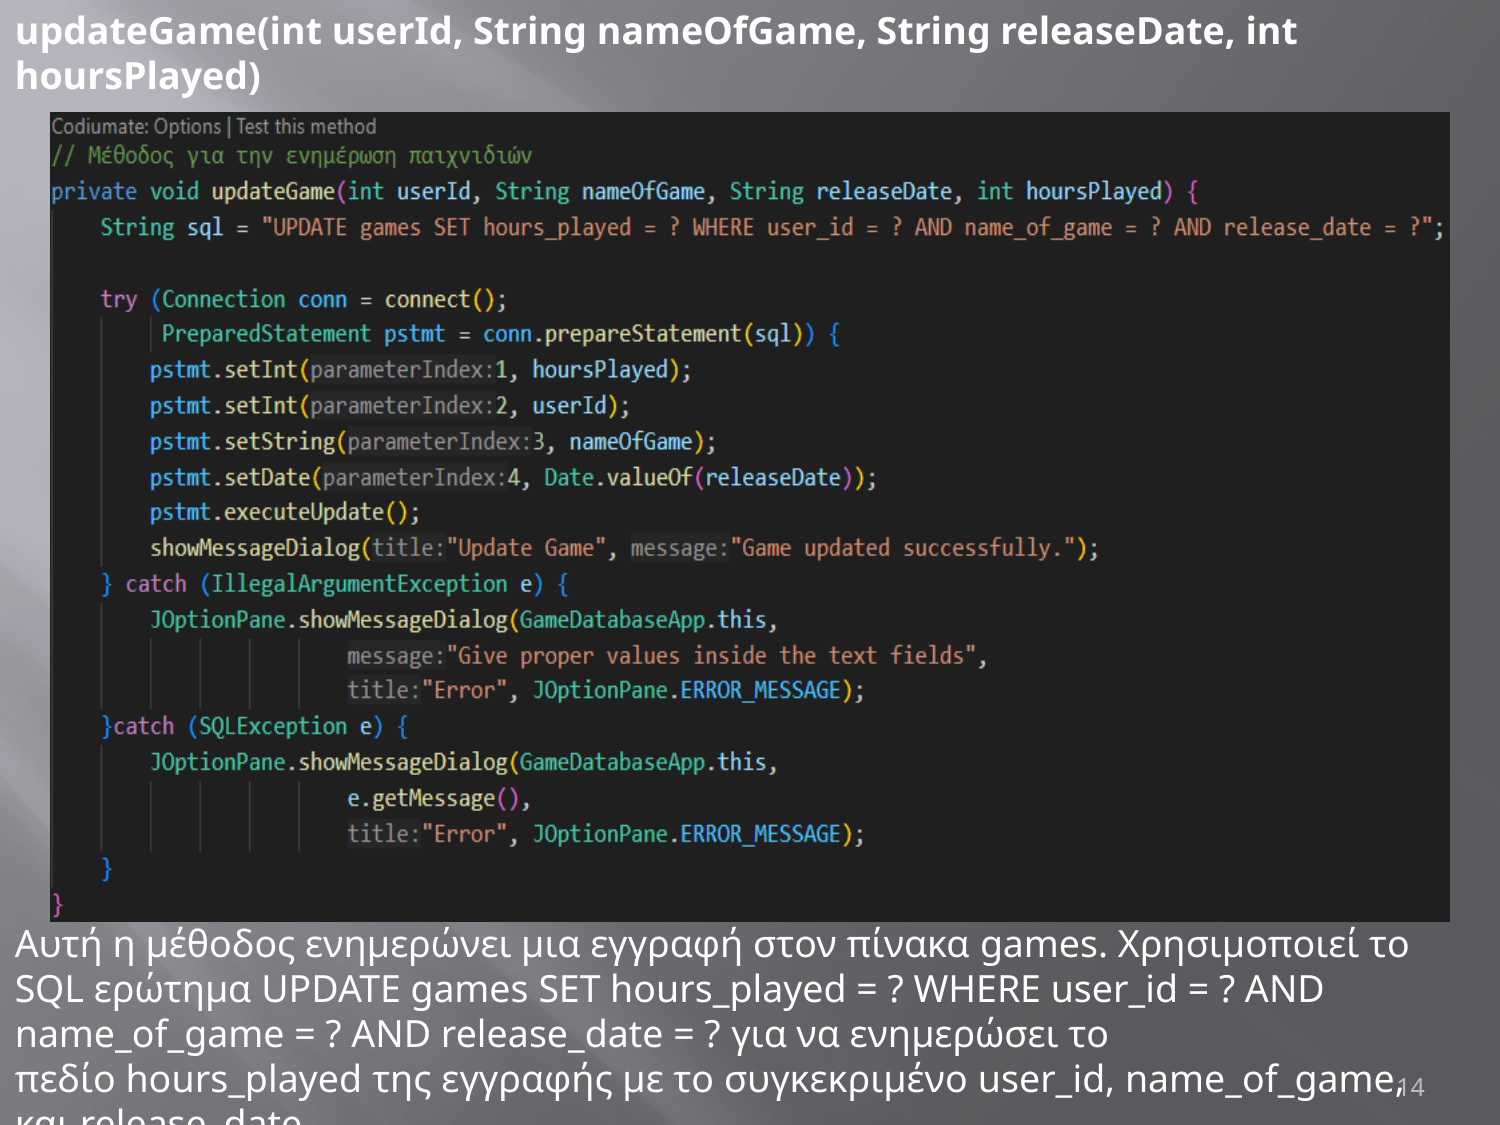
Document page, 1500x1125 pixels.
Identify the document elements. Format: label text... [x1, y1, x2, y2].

text_box Αυτή η μέθοδος ενημερώνει μια εγγραφή στον πίνακα games. Χρησιμοποιεί το SQL ερώτημα UPDATE games SET hours_played = ? WHERE user_id = ? AND name_of_game = ? AND release_date = ? για να ενημερώσει το πεδίο hours_played της εγγραφής με το συγκεκριμένο user_id, name_of_game, και release_date. [0, 912, 1500, 1125]
text_box updateGame(int userId, String nameOfGame, String releaseDate, int hoursPlayed) [0, 0, 1500, 105]
picture [49, 112, 1451, 923]
